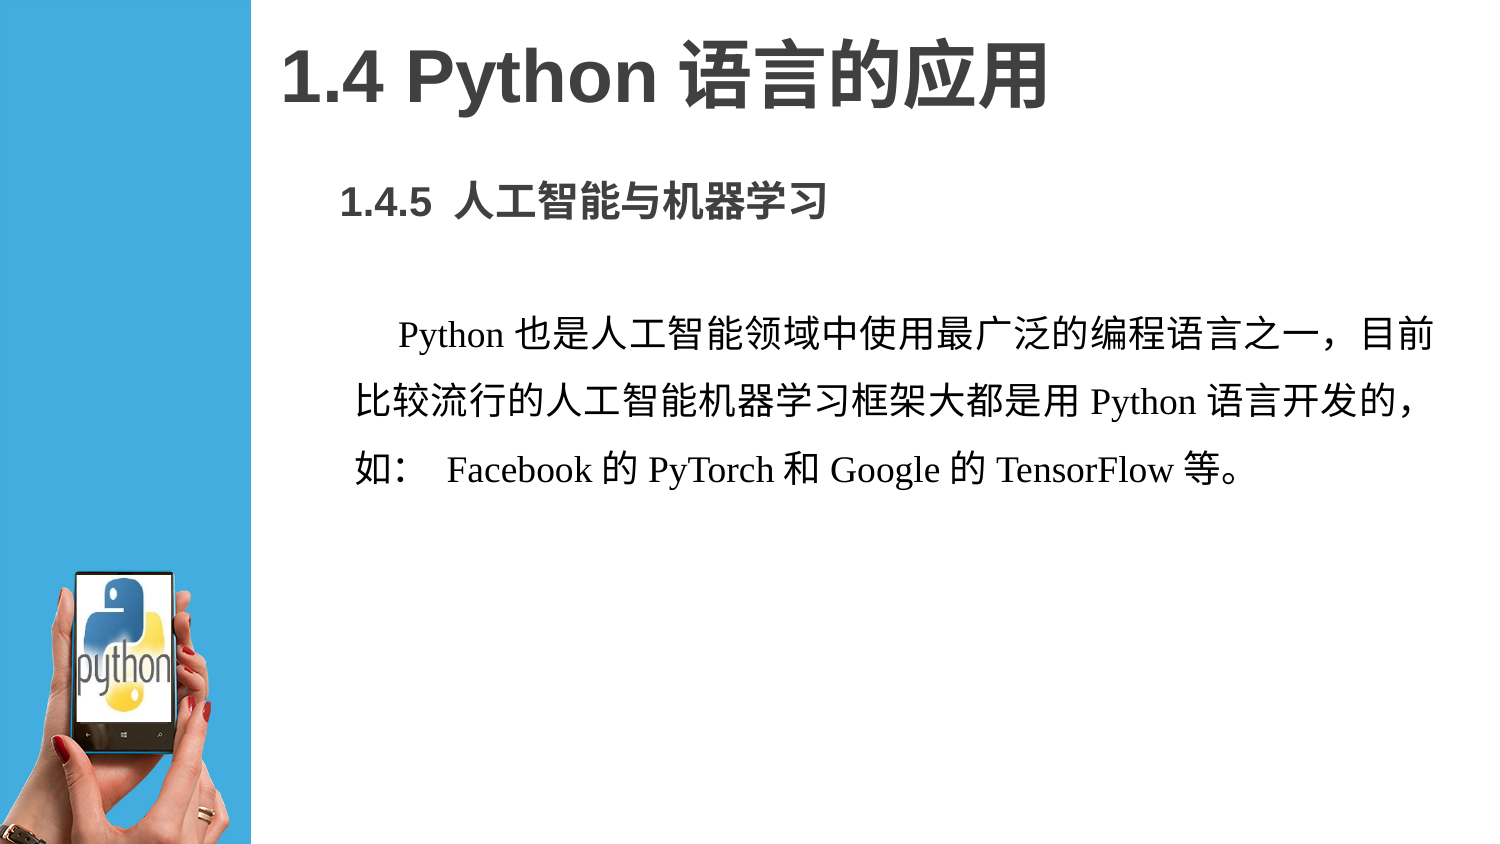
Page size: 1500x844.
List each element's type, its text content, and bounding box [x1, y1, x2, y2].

picture [0, 0, 1500, 844]
title 1.4 Python语言的应用 [265, 0, 1500, 146]
list 1.4.5 人工智能与机器学习 [324, 161, 1459, 238]
list Python也是人工智能领域中使用最广泛的编程语言之一，目前比较流行的人工智能机器学习框架大都是用Python语言开发的，如： Facebook的PyTorch和Google的TensorFlow等。 [289, 280, 1450, 772]
